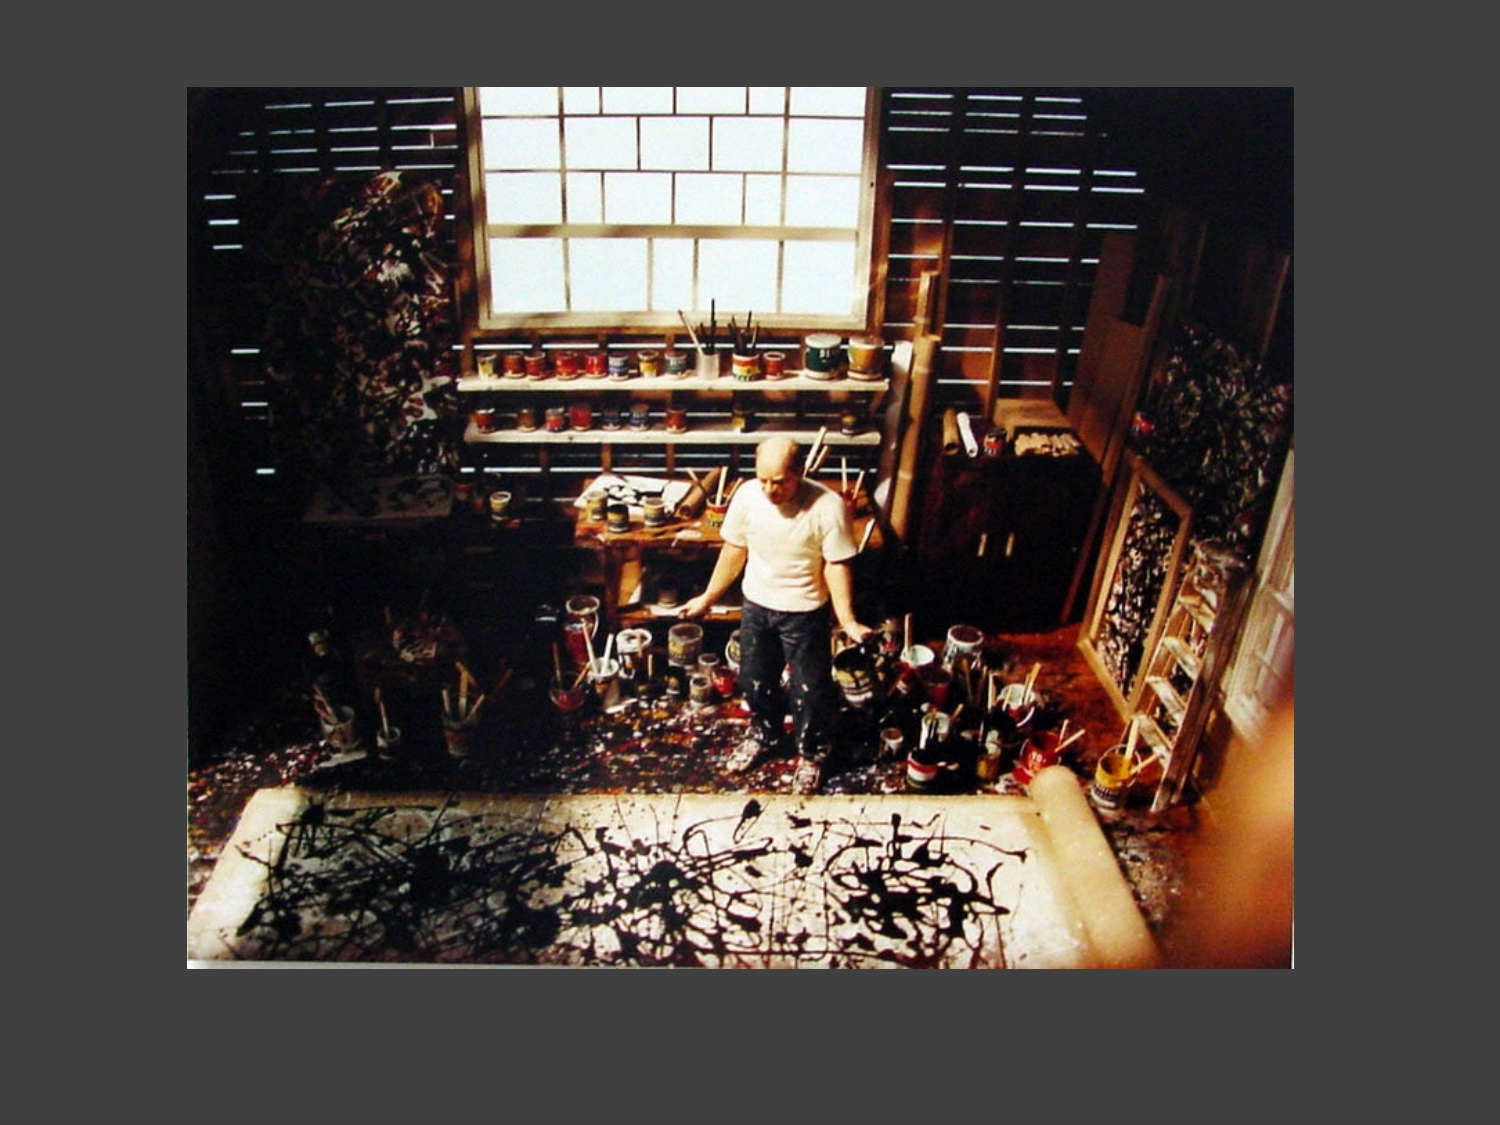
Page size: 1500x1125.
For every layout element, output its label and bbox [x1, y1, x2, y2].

picture [187, 87, 1294, 970]
